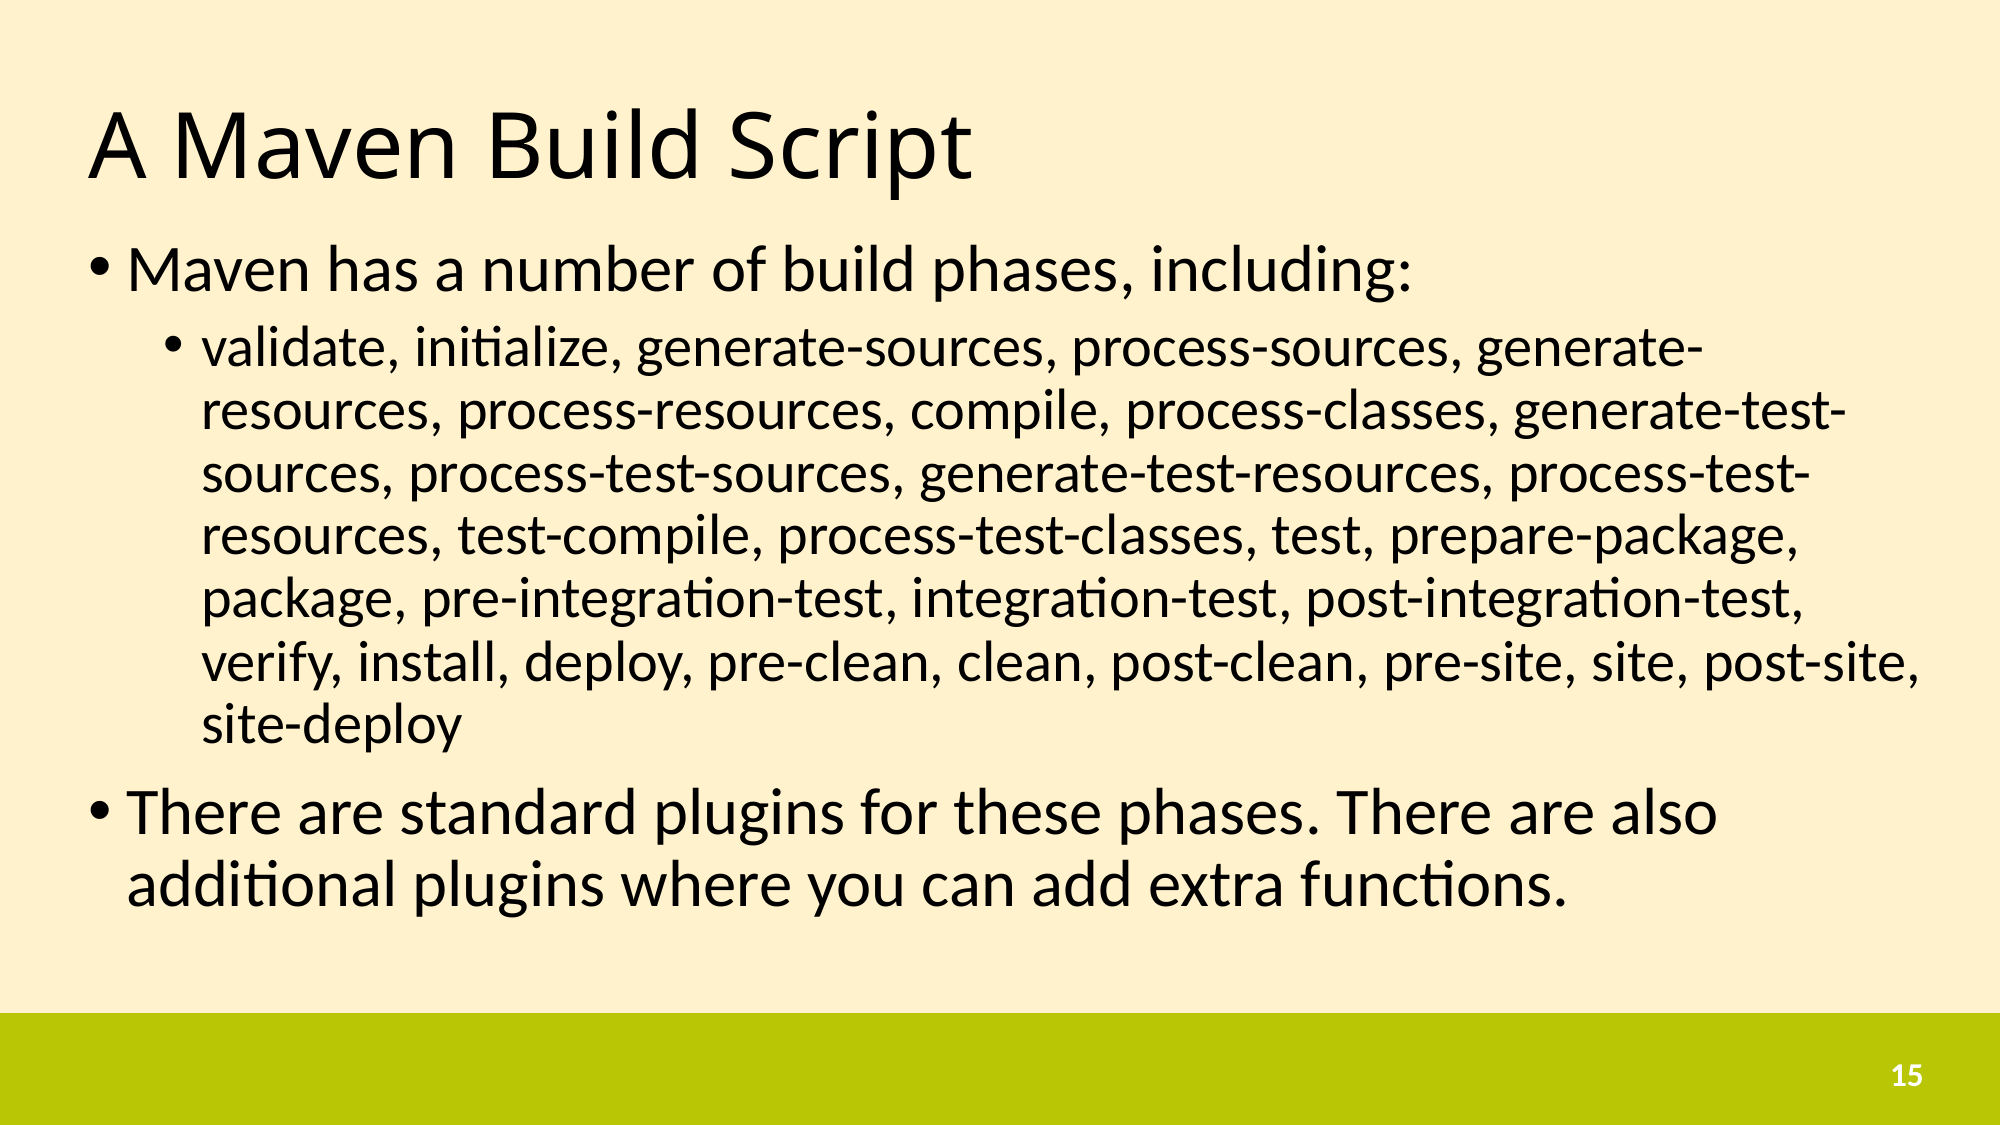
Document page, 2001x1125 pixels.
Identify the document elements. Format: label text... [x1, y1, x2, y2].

list Maven has a number of build phases, including: validate, initialize, generate-sources, process-sources, generate-resources, process-resources, compile, process-classes, generate-test-sources, process-test-sources, generate-test-resources, process-test-resources, test-compile, process-test-classes, test, prepare-package, package, pre-integration-test, integration-test, post-integration-test, verify, install, deploy, pre-clean, clean, post-clean, pre-site, site, post-site, site-deploy There are standard plugins for these phases. There are also additional plugins where you can add extra functions. [73, 226, 1939, 994]
title A Maven Build Script [73, 40, 1939, 226]
slide_number 15 [1412, 1042, 1939, 1103]
